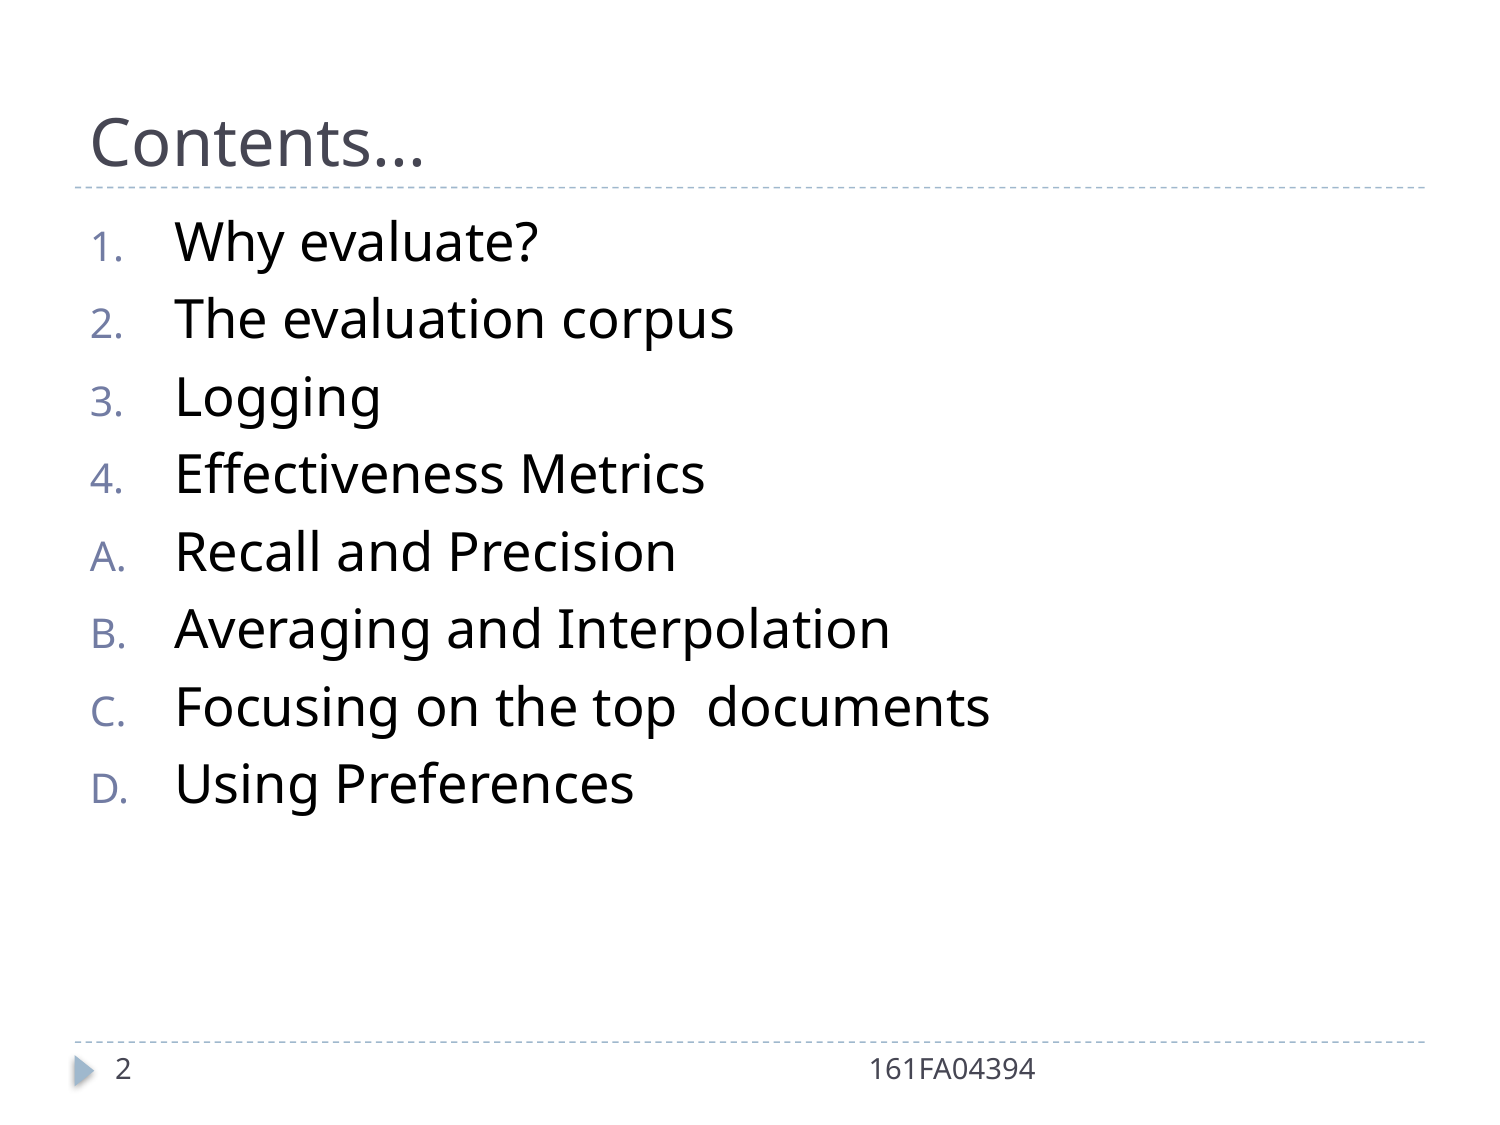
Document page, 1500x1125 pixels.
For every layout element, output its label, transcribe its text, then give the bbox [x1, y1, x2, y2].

footer 161FA04394 [475, 1042, 1051, 1103]
slide_number 2 [100, 1042, 426, 1103]
title Contents... [75, 24, 1425, 188]
list Why evaluate? The evaluation corpus Logging Effectiveness Metrics Recall and Precision Averaging and Interpolation Focusing on the top documents Using Preferences [75, 200, 1425, 1010]
